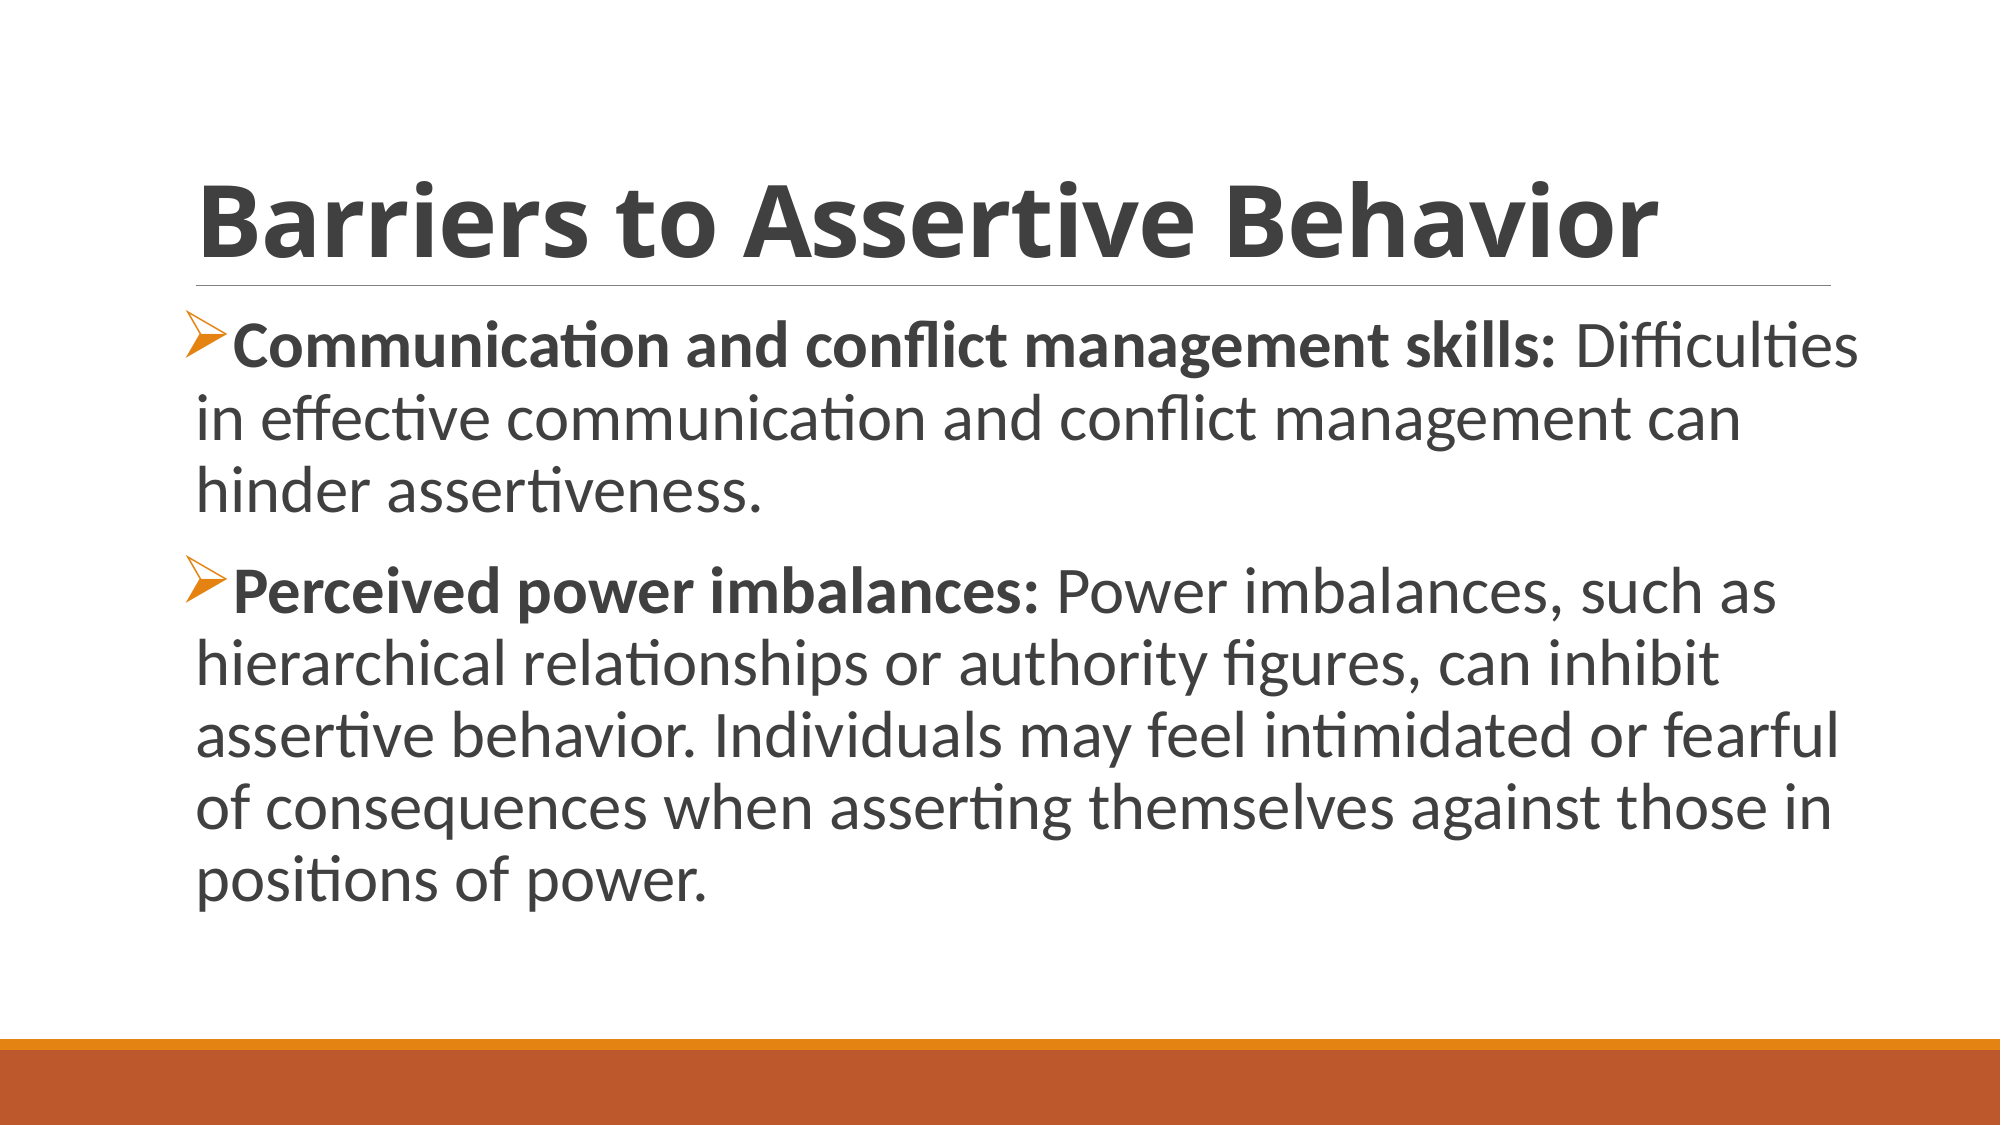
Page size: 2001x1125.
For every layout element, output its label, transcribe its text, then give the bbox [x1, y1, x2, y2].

list Communication and conflict management skills: Difficulties in effective communication and conflict management can hinder assertiveness. Perceived power imbalances: Power imbalances, such as hierarchical relationships or authority figures, can inhibit assertive behavior. Individuals may feel intimidated or fearful of consequences when asserting themselves against those in positions of power. [180, 302, 1874, 1048]
title Barriers to Assertive Behavior [180, 47, 1830, 285]
